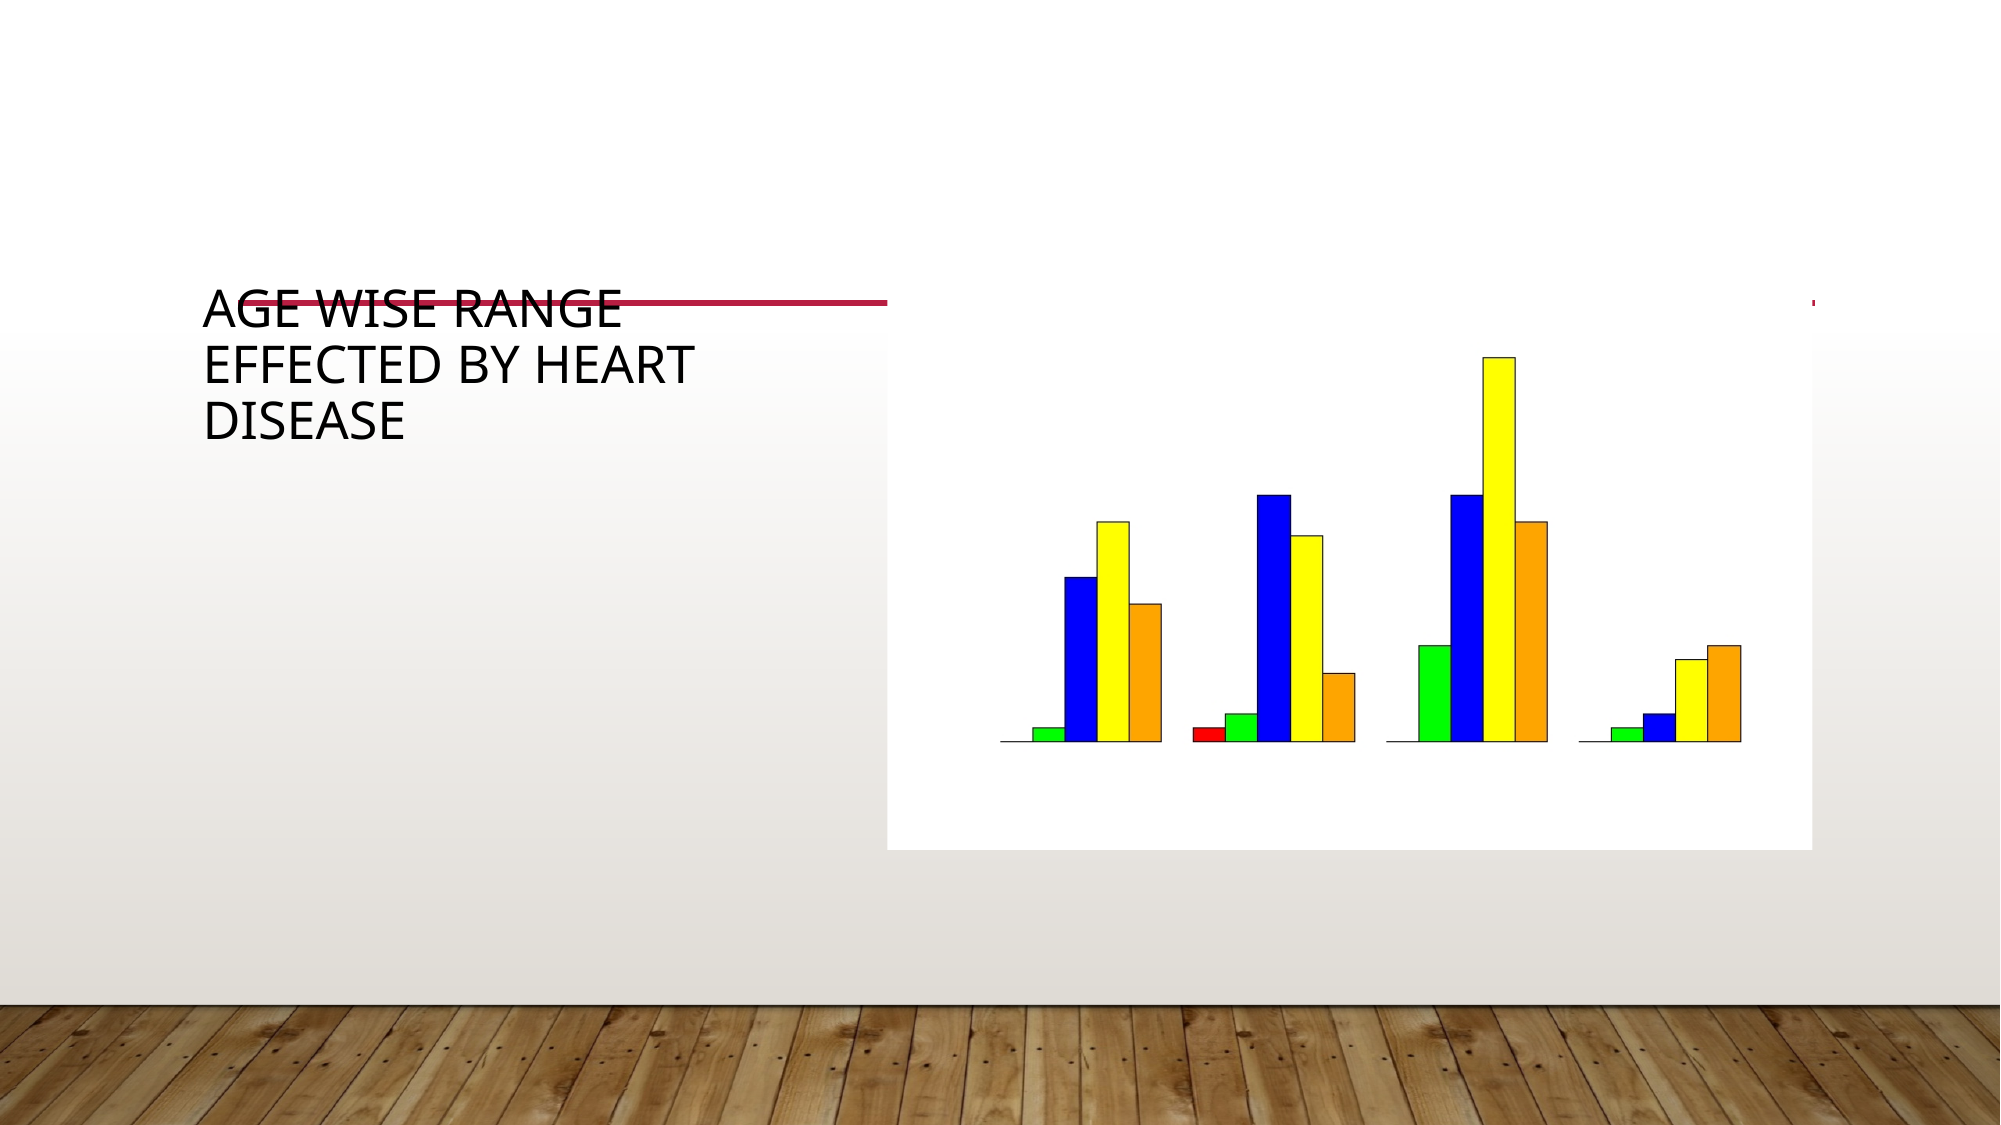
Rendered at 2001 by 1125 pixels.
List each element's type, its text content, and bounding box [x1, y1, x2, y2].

title Age wise range effected by heart disease [187, 275, 775, 475]
picture [887, 274, 1813, 851]
picture [0, 1005, 2000, 1125]
